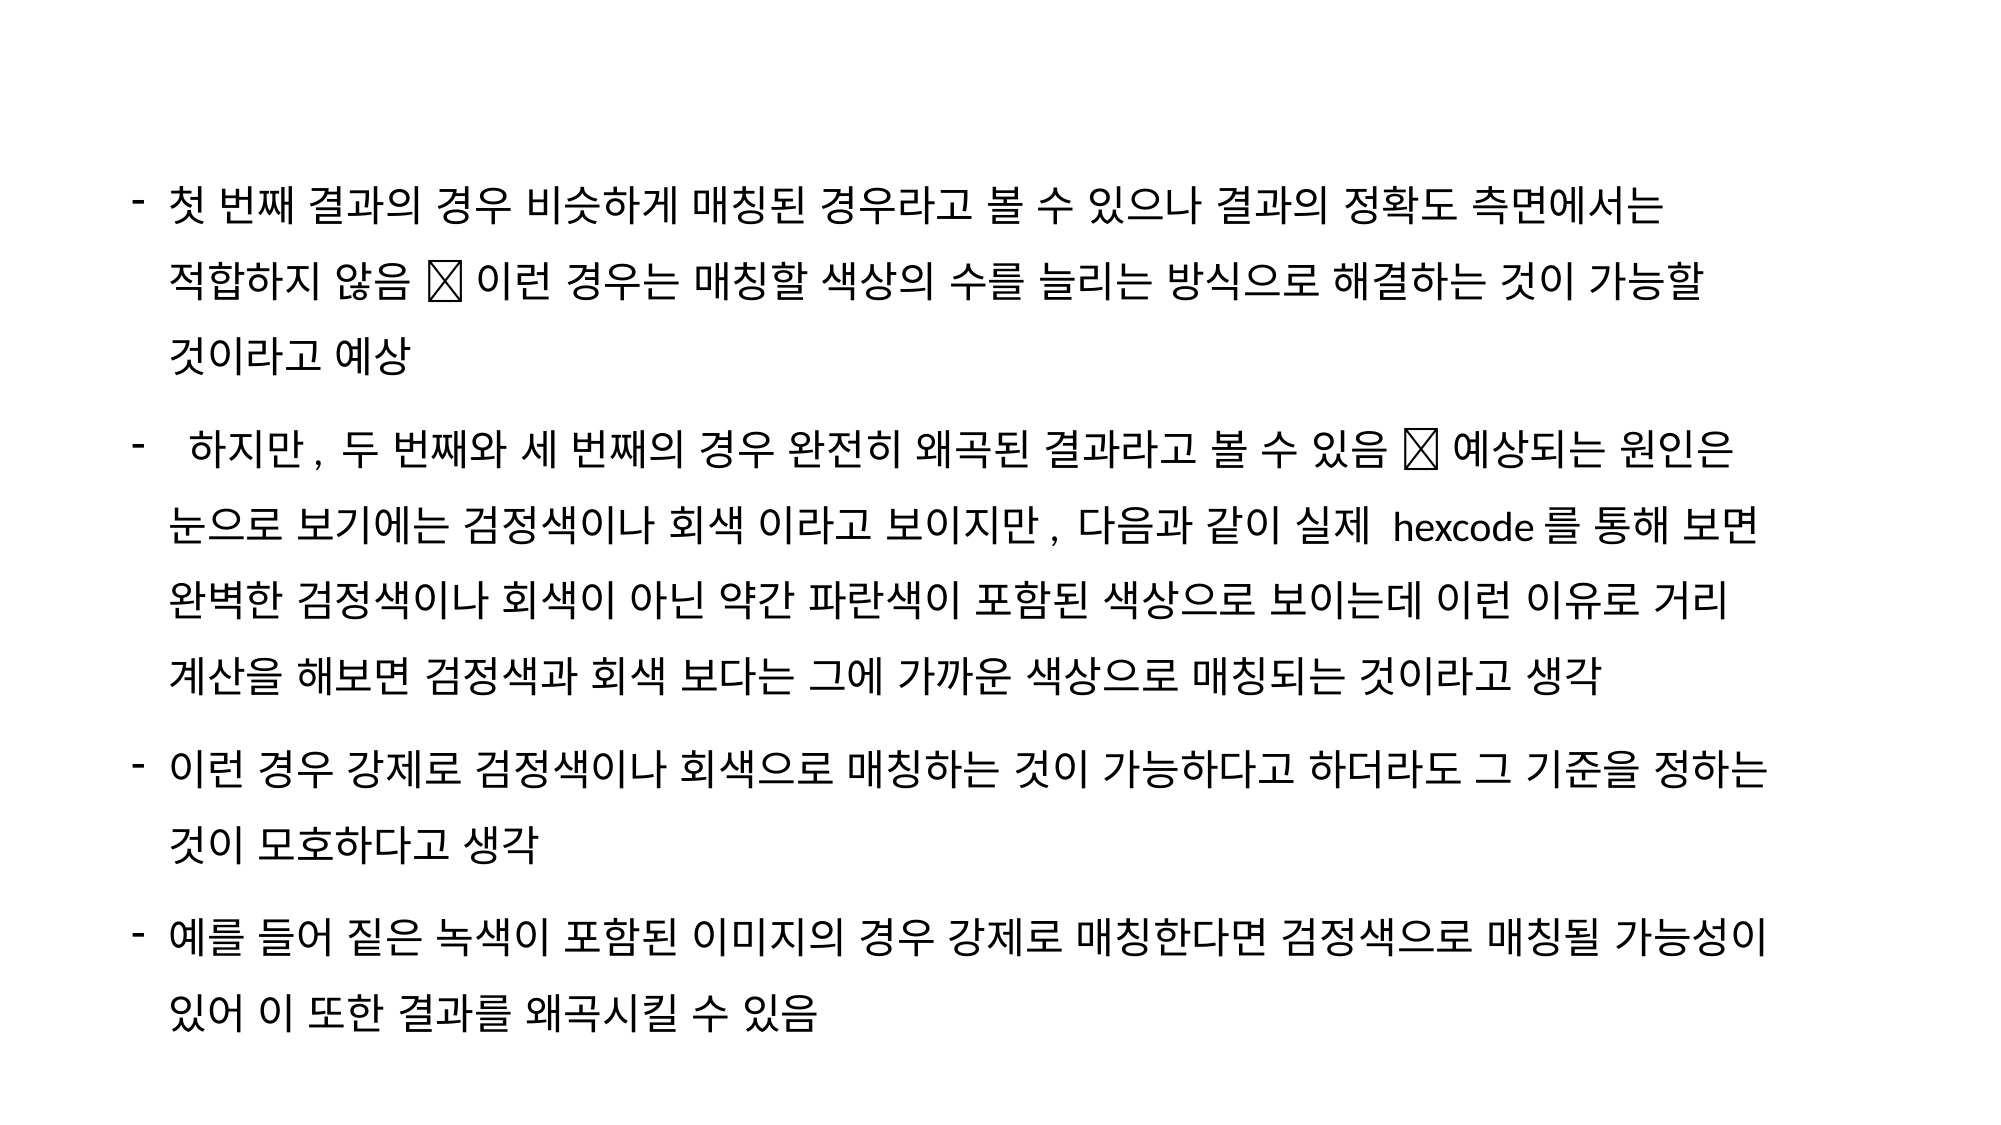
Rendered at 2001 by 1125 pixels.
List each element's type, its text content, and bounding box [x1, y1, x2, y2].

list 첫 번째 결과의 경우 비슷하게 매칭된 경우라고 볼 수 있으나 결과의 정확도 측면에서는 적합하지 않음  이런 경우는 매칭할 색상의 수를 늘리는 방식으로 해결하는 것이 가능할 것이라고 예상 하지만, 두 번째와 세 번째의 경우 완전히 왜곡된 결과라고 볼 수 있음  예상되는 원인은 눈으로 보기에는 검정색이나 회색 이라고 보이지만, 다음과 같이 실제 hexcode를 통해 보면 완벽한 검정색이나 회색이 아닌 약간 파란색이 포함된 색상으로 보이는데 이런 이유로 거리 계산을 해보면 검정색과 회색 보다는 그에 가까운 색상으로 매칭되는 것이라고 생각 이런 경우 강제로 검정색이나 회색으로 매칭하는 것이 가능하다고 하더라도 그 기준을 정하는 것이 모호하다고 생각 예를 들어 짙은 녹색이 포함된 이미지의 경우 강제로 매칭한다면 검정색으로 매칭될 가능성이 있어 이 또한 결과를 왜곡시킬 수 있음 [116, 147, 1842, 1053]
